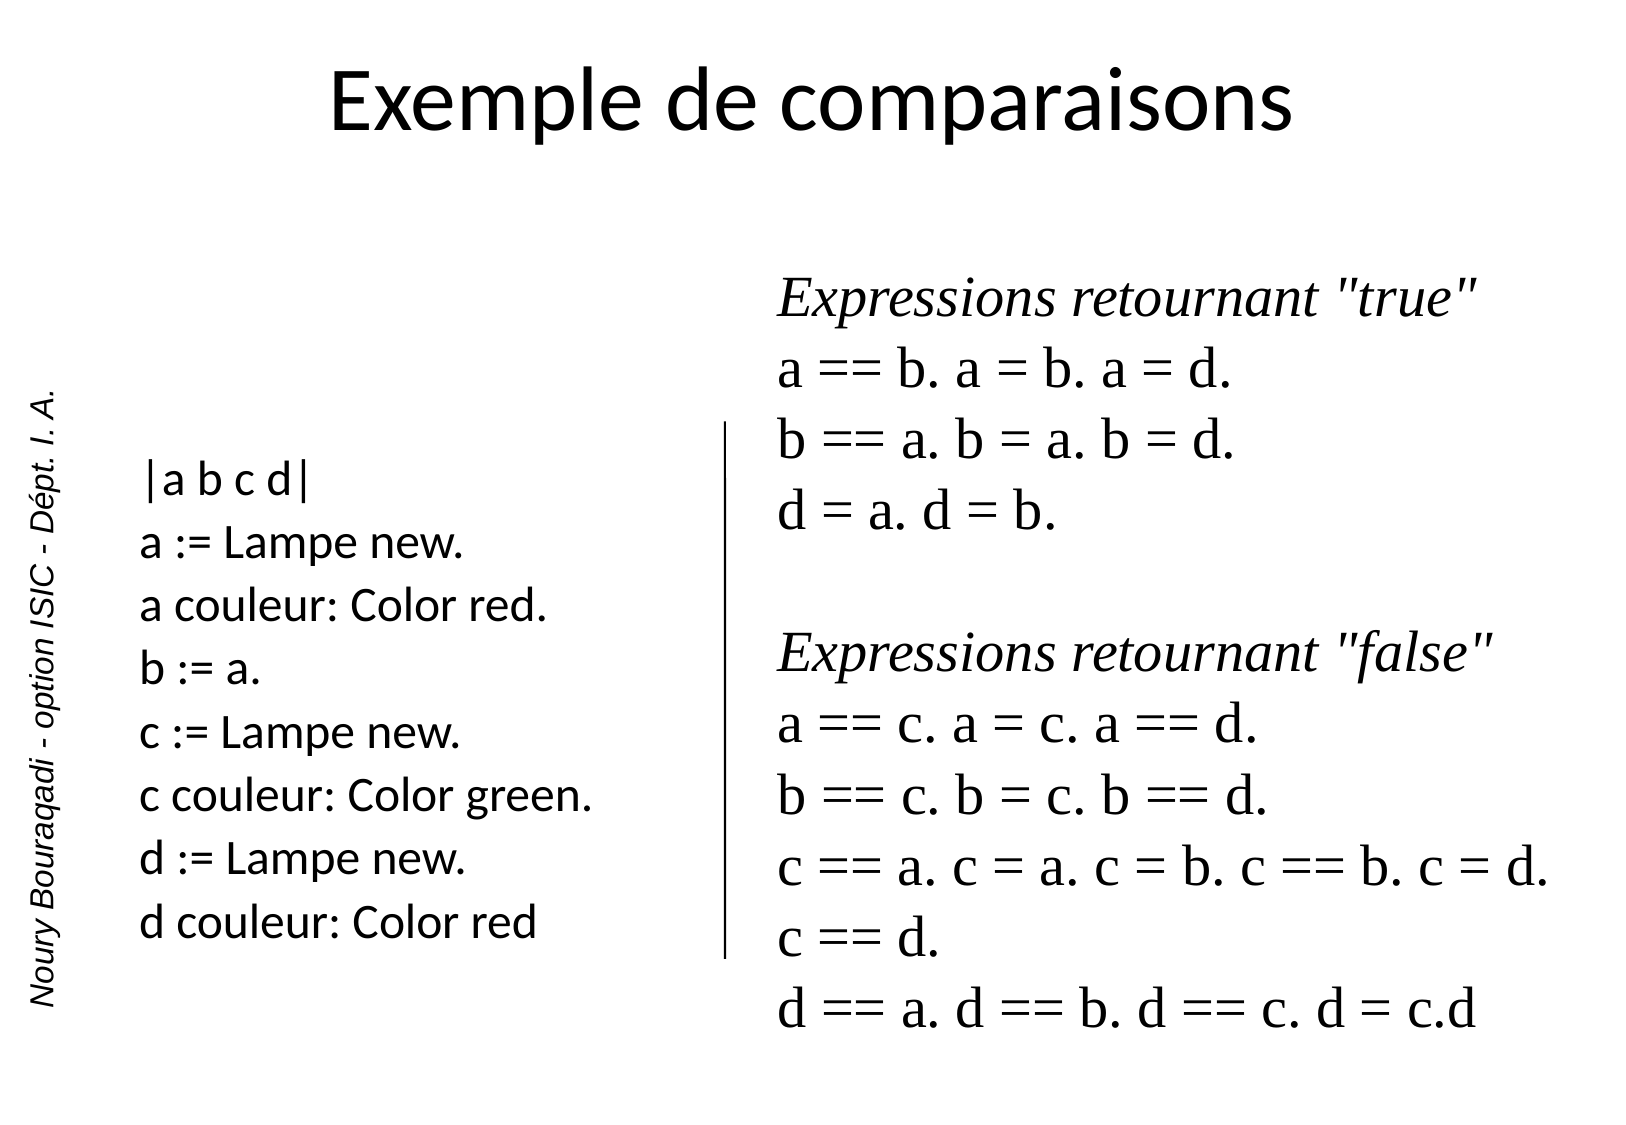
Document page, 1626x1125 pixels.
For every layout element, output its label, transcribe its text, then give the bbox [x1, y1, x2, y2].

list |a b c d| a := Lampe new. a couleur: Color red. b := a. c := Lampe new. c couleur: Color green. d := Lampe new. d couleur: Color red [50, 445, 700, 959]
title Exemple de comparaisons [0, 0, 1625, 188]
text_box Expressions retournant "true" a == b. a = b. a = d. b == a. b = a. b = d. d = a. d = b. Expressions retournant "false" a == c. a = c. a == d. b == c. b = c. b == d. c == a. c = a. c = b. c == b. c = d. c == d. d == a. d == b. d == c. d = c.d [762, 275, 1625, 1044]
